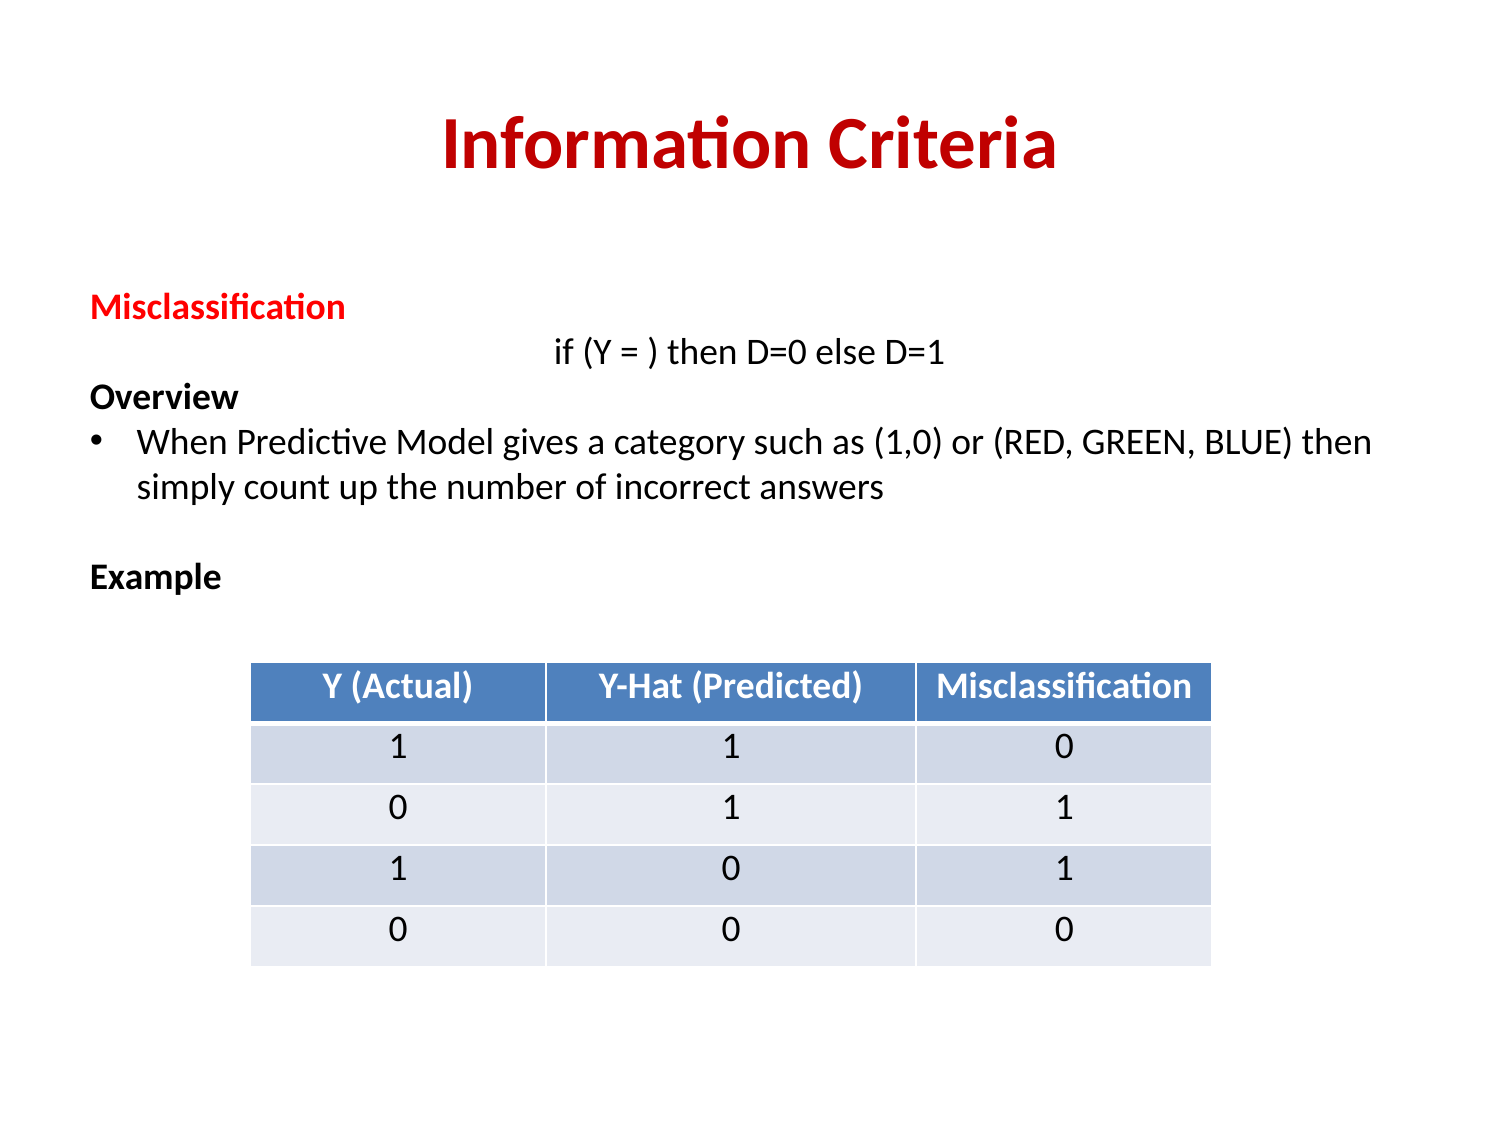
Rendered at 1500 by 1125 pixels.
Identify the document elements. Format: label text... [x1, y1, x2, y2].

table_cell 1 [547, 785, 915, 844]
table_cell 0 [917, 726, 1211, 783]
table_cell 0 [917, 907, 1211, 966]
table_header Y (Actual) [251, 663, 545, 721]
table_cell 1 [917, 785, 1211, 844]
table_cell 0 [547, 907, 915, 966]
table_cell 1 [917, 846, 1211, 905]
table_cell 1 [547, 726, 915, 783]
table_cell 1 [251, 846, 545, 905]
table_cell 0 [547, 846, 915, 905]
title Information Criteria [75, 45, 1425, 233]
table_cell 0 [251, 907, 545, 966]
table_cell 1 [251, 726, 545, 783]
table_header Y-Hat (Predicted) [547, 663, 915, 721]
table_cell 0 [251, 785, 545, 844]
table_header Misclassification [917, 663, 1211, 721]
